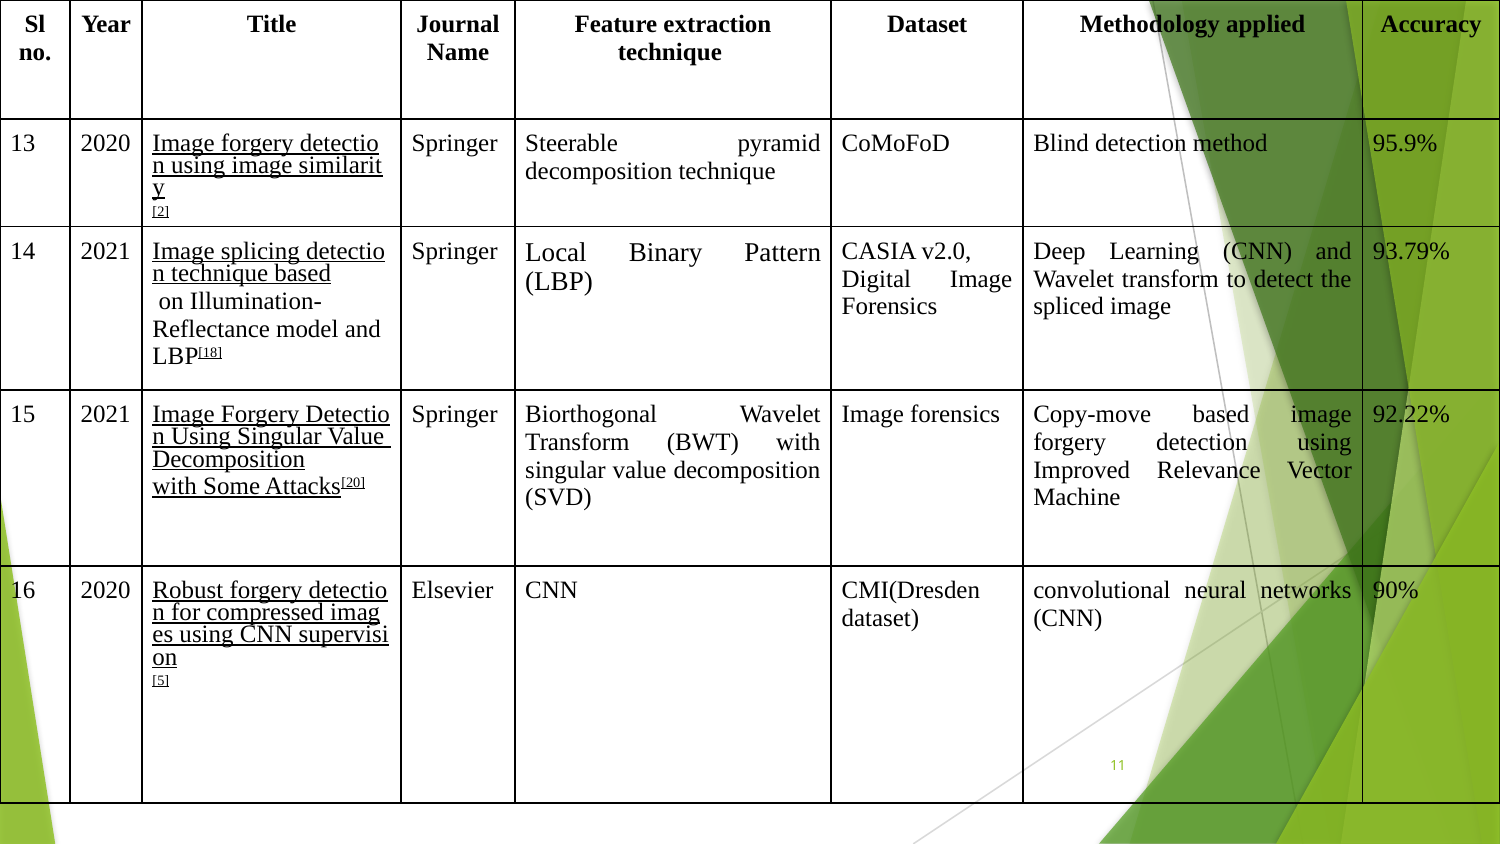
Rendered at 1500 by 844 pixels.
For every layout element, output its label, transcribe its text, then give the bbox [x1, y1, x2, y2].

table_header Methodology applied [1024, 1, 1362, 118]
table_cell Image forgery detection using image similarity[2] [143, 120, 400, 226]
table_cell 15 [1, 391, 69, 565]
table_cell Local Binary Pattern (LBP) [516, 227, 830, 389]
table_cell 2020 [71, 120, 141, 226]
table_header Accuracy [1363, 1, 1499, 118]
table_cell 2020 [71, 567, 141, 802]
table_cell Springer [402, 227, 514, 389]
table_cell 14 [1, 227, 69, 389]
table_cell Image Forgery Detection Using Singular Value Decomposition with Some Attacks[20] [143, 391, 400, 565]
table_cell Elsevier [402, 567, 514, 802]
table_header Dataset [832, 1, 1022, 118]
table_cell 16 [1, 567, 69, 802]
table_cell Biorthogonal Wavelet Transform (BWT) with singular value decomposition (SVD) [516, 391, 830, 565]
table_cell 95.9% [1363, 120, 1499, 226]
table_header Sl no. [1, 1, 69, 118]
table_cell 92.22% [1363, 391, 1499, 565]
table_cell Robust forgery detection for compressed images using CNN supervision[5] [143, 567, 400, 802]
table_cell 13 [1, 120, 69, 226]
table_header Year [71, 1, 141, 118]
table_cell 2021 [71, 227, 141, 389]
table_cell Springer [402, 391, 514, 565]
table_header Journal Name [402, 1, 514, 118]
table_cell Image splicing detection technique based on Illumination-Reflectance model and LBP[18] [143, 227, 400, 389]
table_cell Springer [402, 120, 514, 226]
table_cell 90% [1363, 567, 1499, 802]
table_cell Image forensics [832, 391, 1022, 565]
table_cell Deep Learning (CNN) and Wavelet transform to detect the spliced image [1024, 227, 1362, 389]
table_cell convolutional neural networks (CNN) [1024, 567, 1362, 802]
table_cell 93.79% [1363, 227, 1499, 389]
table_cell Copy-move based image forgery detection using Improved Relevance Vector Machine [1024, 391, 1362, 565]
table_header Title [143, 1, 400, 118]
table_cell CASIA v2.0, Digital Image Forensics [832, 227, 1022, 389]
table_cell CNN [516, 567, 830, 802]
table_header Feature extraction technique [516, 1, 830, 118]
table_cell 2021 [71, 391, 141, 565]
table_cell Blind detection method [1024, 120, 1362, 226]
table_cell Steerable pyramid decomposition technique [516, 120, 830, 226]
table_cell CMI(Dresden dataset) [832, 567, 1022, 802]
table_cell CoMoFoD [832, 120, 1022, 226]
slide_number 11 [1056, 743, 1141, 789]
